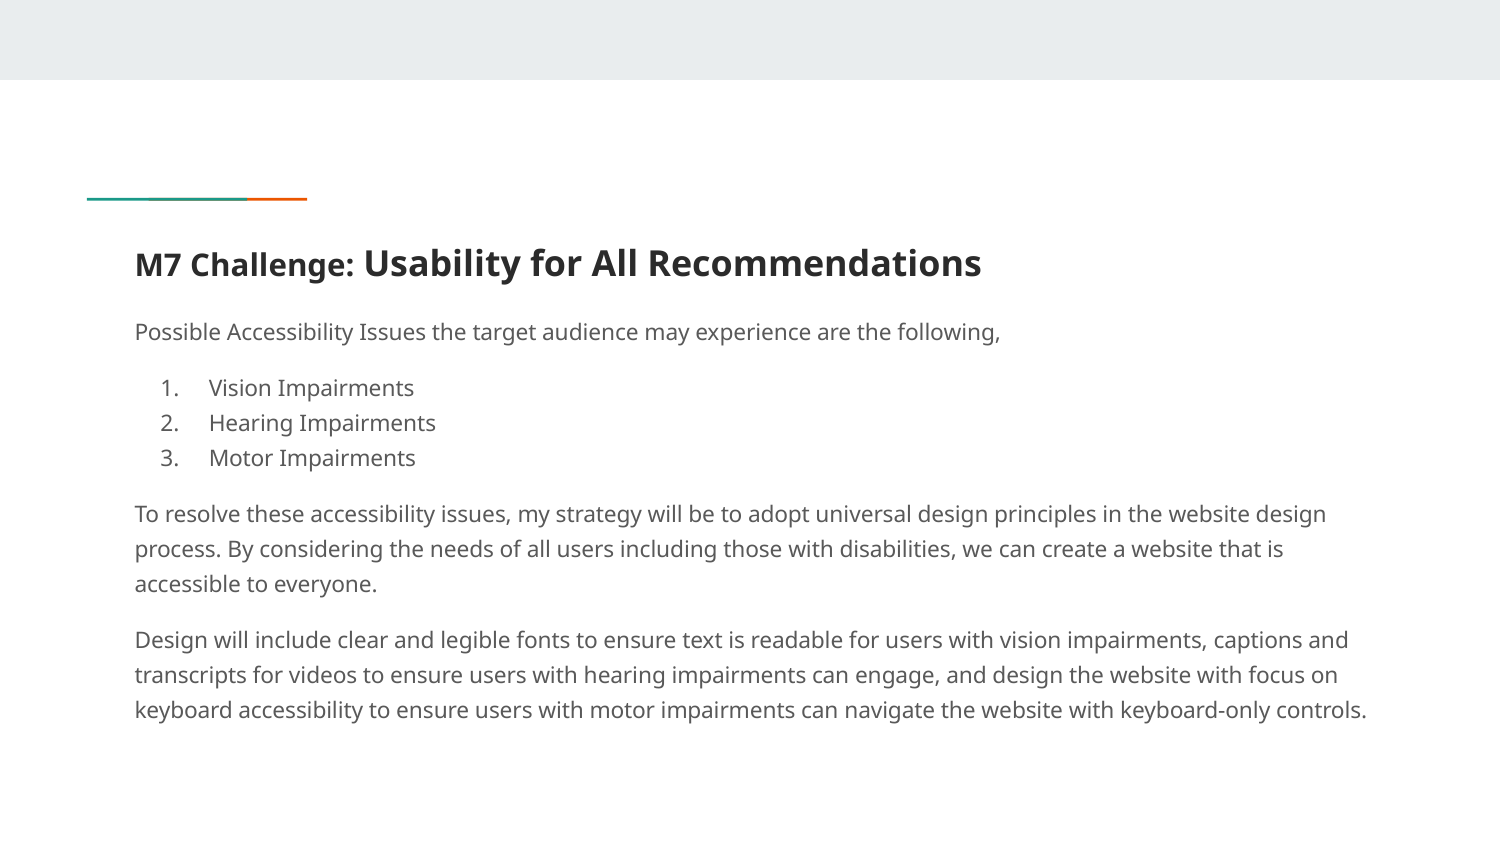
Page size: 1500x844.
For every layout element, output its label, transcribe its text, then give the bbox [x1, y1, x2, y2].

title M7 Challenge: Usability for All Recommendations [119, 216, 1381, 296]
list Possible Accessibility Issues the target audience may experience are the following, Vision Impairments Hearing Impairments Motor Impairments To resolve these accessibility issues, my strategy will be to adopt universal design principles in the website design process. By considering the needs of all users including those with disabilities, we can create a website that is accessible to everyone. Design will include clear and legible fonts to ensure text is readable for users with vision impairments, captions and transcripts for videos to ensure users with hearing impairments can engage, and design the website with focus on keyboard accessibility to ensure users with motor impairments can navigate the website with keyboard-only controls. [119, 296, 1381, 763]
